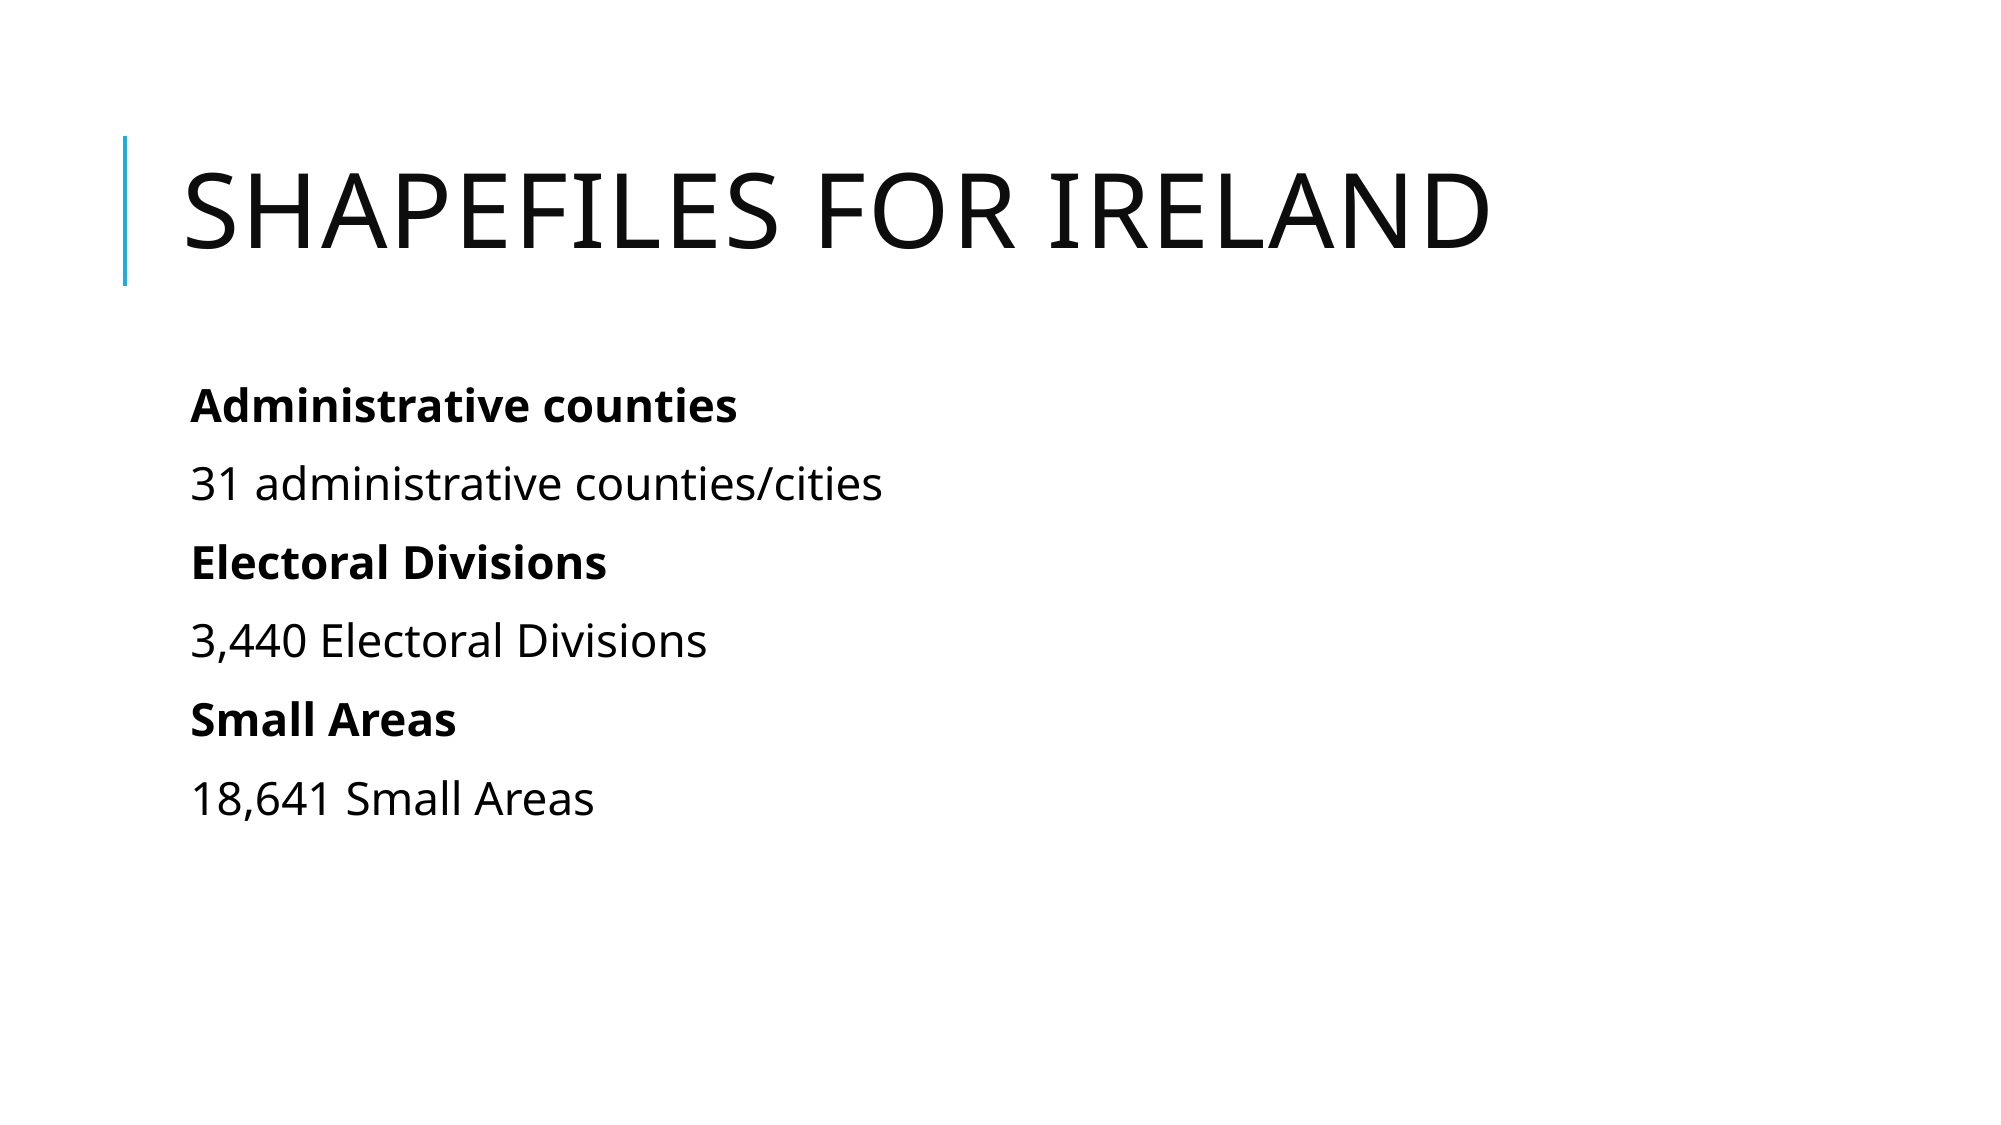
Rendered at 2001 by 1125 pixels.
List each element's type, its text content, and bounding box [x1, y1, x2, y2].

list Administrative counties 31 administrative counties/cities Electoral Divisions 3,440 Electoral Divisions Small Areas 18,641 Small Areas [168, 375, 1763, 1035]
title Shapefiles for Ireland [168, 96, 1763, 342]
